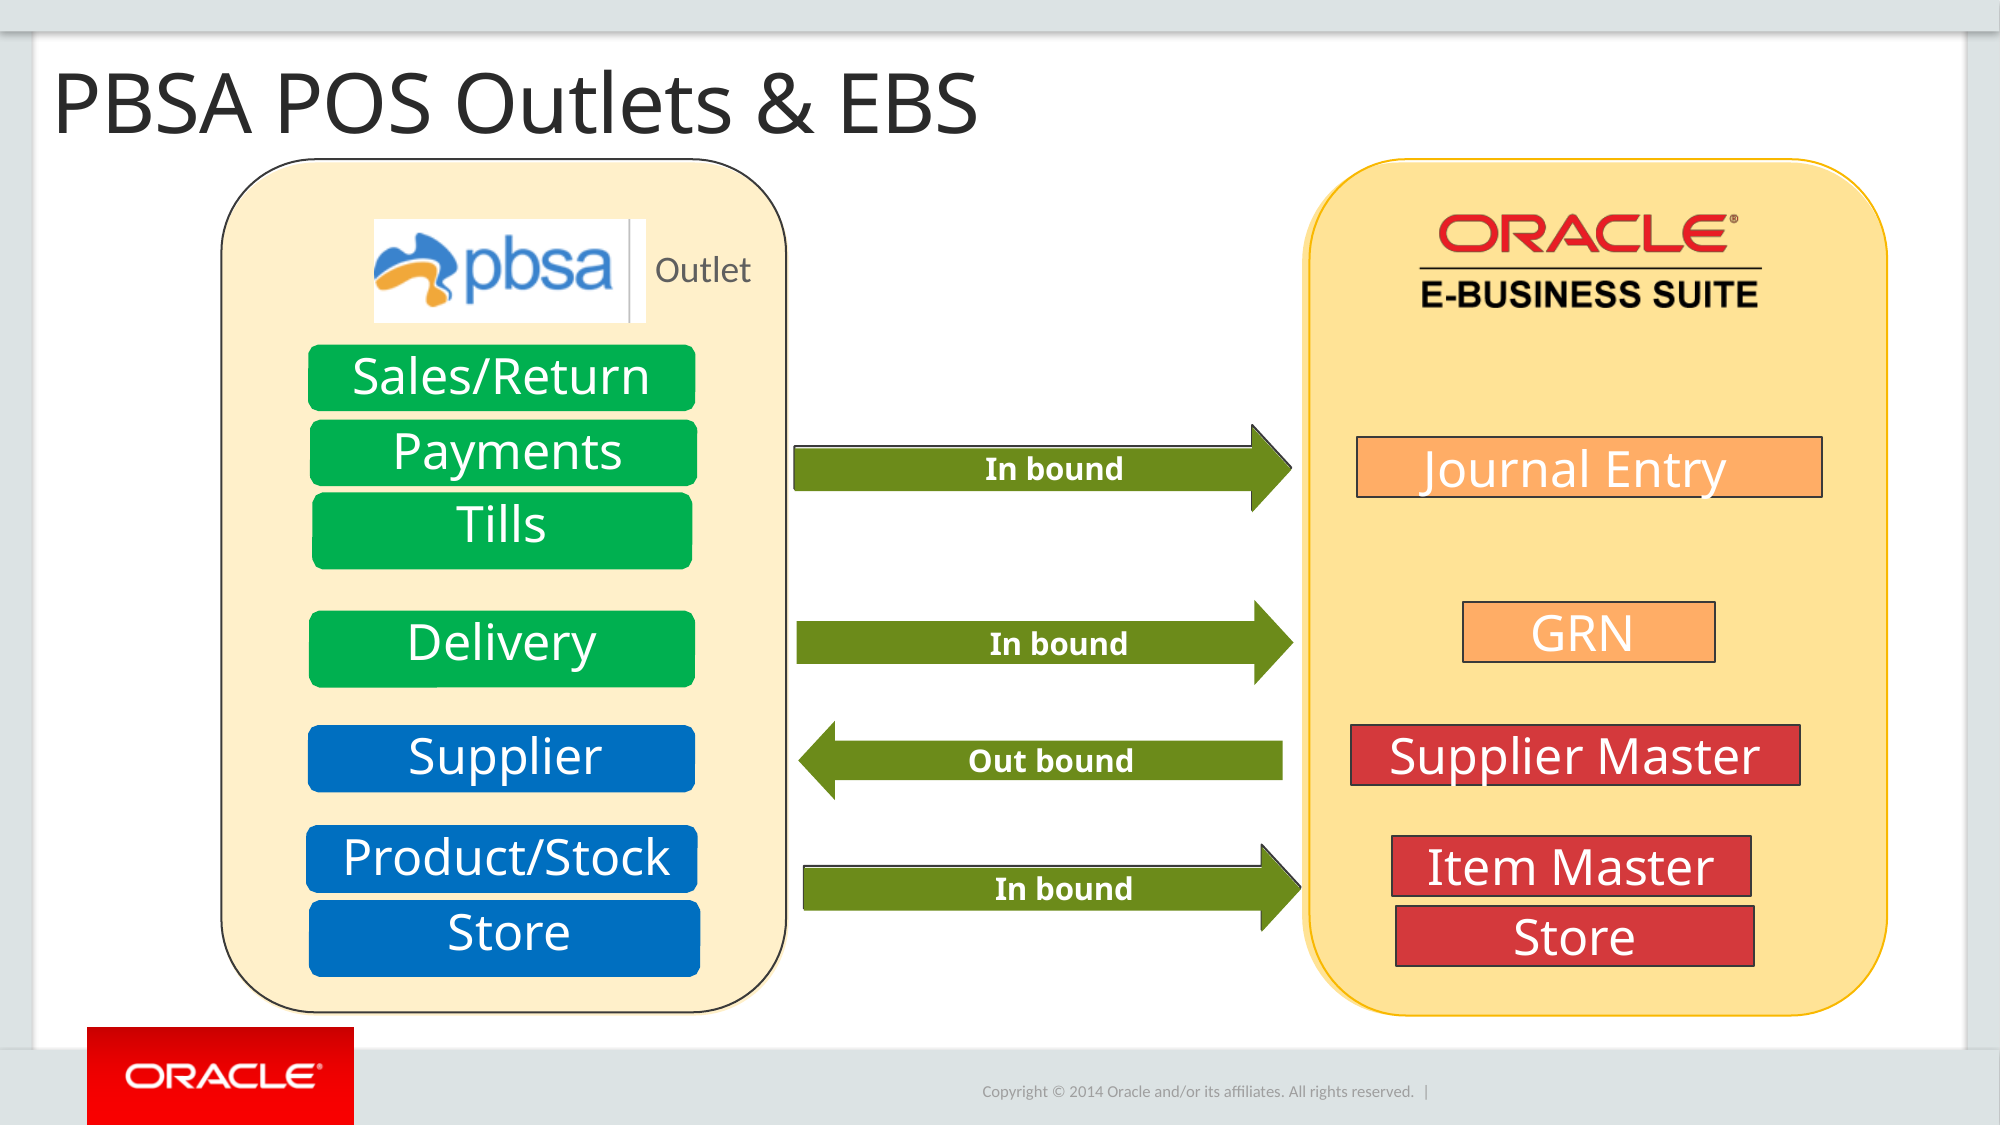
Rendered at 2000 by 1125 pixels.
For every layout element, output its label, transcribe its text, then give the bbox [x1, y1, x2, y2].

text_box Item Master [1392, 835, 1751, 896]
text_box Supplier [307, 725, 696, 793]
text_box In bound [852, 624, 1265, 663]
text_box Supplier Master [1350, 724, 1800, 786]
text_box Outlet [655, 250, 753, 296]
text_box Sales/Return [308, 344, 696, 412]
text_box [794, 427, 1292, 513]
text_box Out bound [912, 740, 1189, 779]
text_box [221, 159, 787, 1013]
picture [87, 1027, 354, 1125]
text_box [798, 720, 1283, 801]
text_box [796, 599, 1294, 686]
text_box [1302, 174, 1396, 1016]
text_box In bound [847, 449, 1261, 488]
text_box Delivery [308, 610, 696, 688]
text_box [1309, 159, 1888, 1016]
text_box Product/Stock [306, 825, 698, 893]
picture [373, 219, 647, 323]
text_box [223, 215, 789, 1016]
text_box Payroll [1169, 650, 1295, 741]
text_box Store [308, 900, 701, 977]
text_box [1412, 192, 1770, 325]
text_box PBSA POS Outlets & EBS [49, 52, 1194, 151]
text_box Store [1396, 905, 1755, 966]
text_box Payments [309, 419, 698, 487]
text_box GRN [1463, 601, 1716, 662]
text_box Tills [312, 492, 693, 570]
text_box Journal Entry [1356, 437, 1822, 498]
text_box [803, 846, 1301, 932]
text_box In bound [857, 869, 1270, 907]
